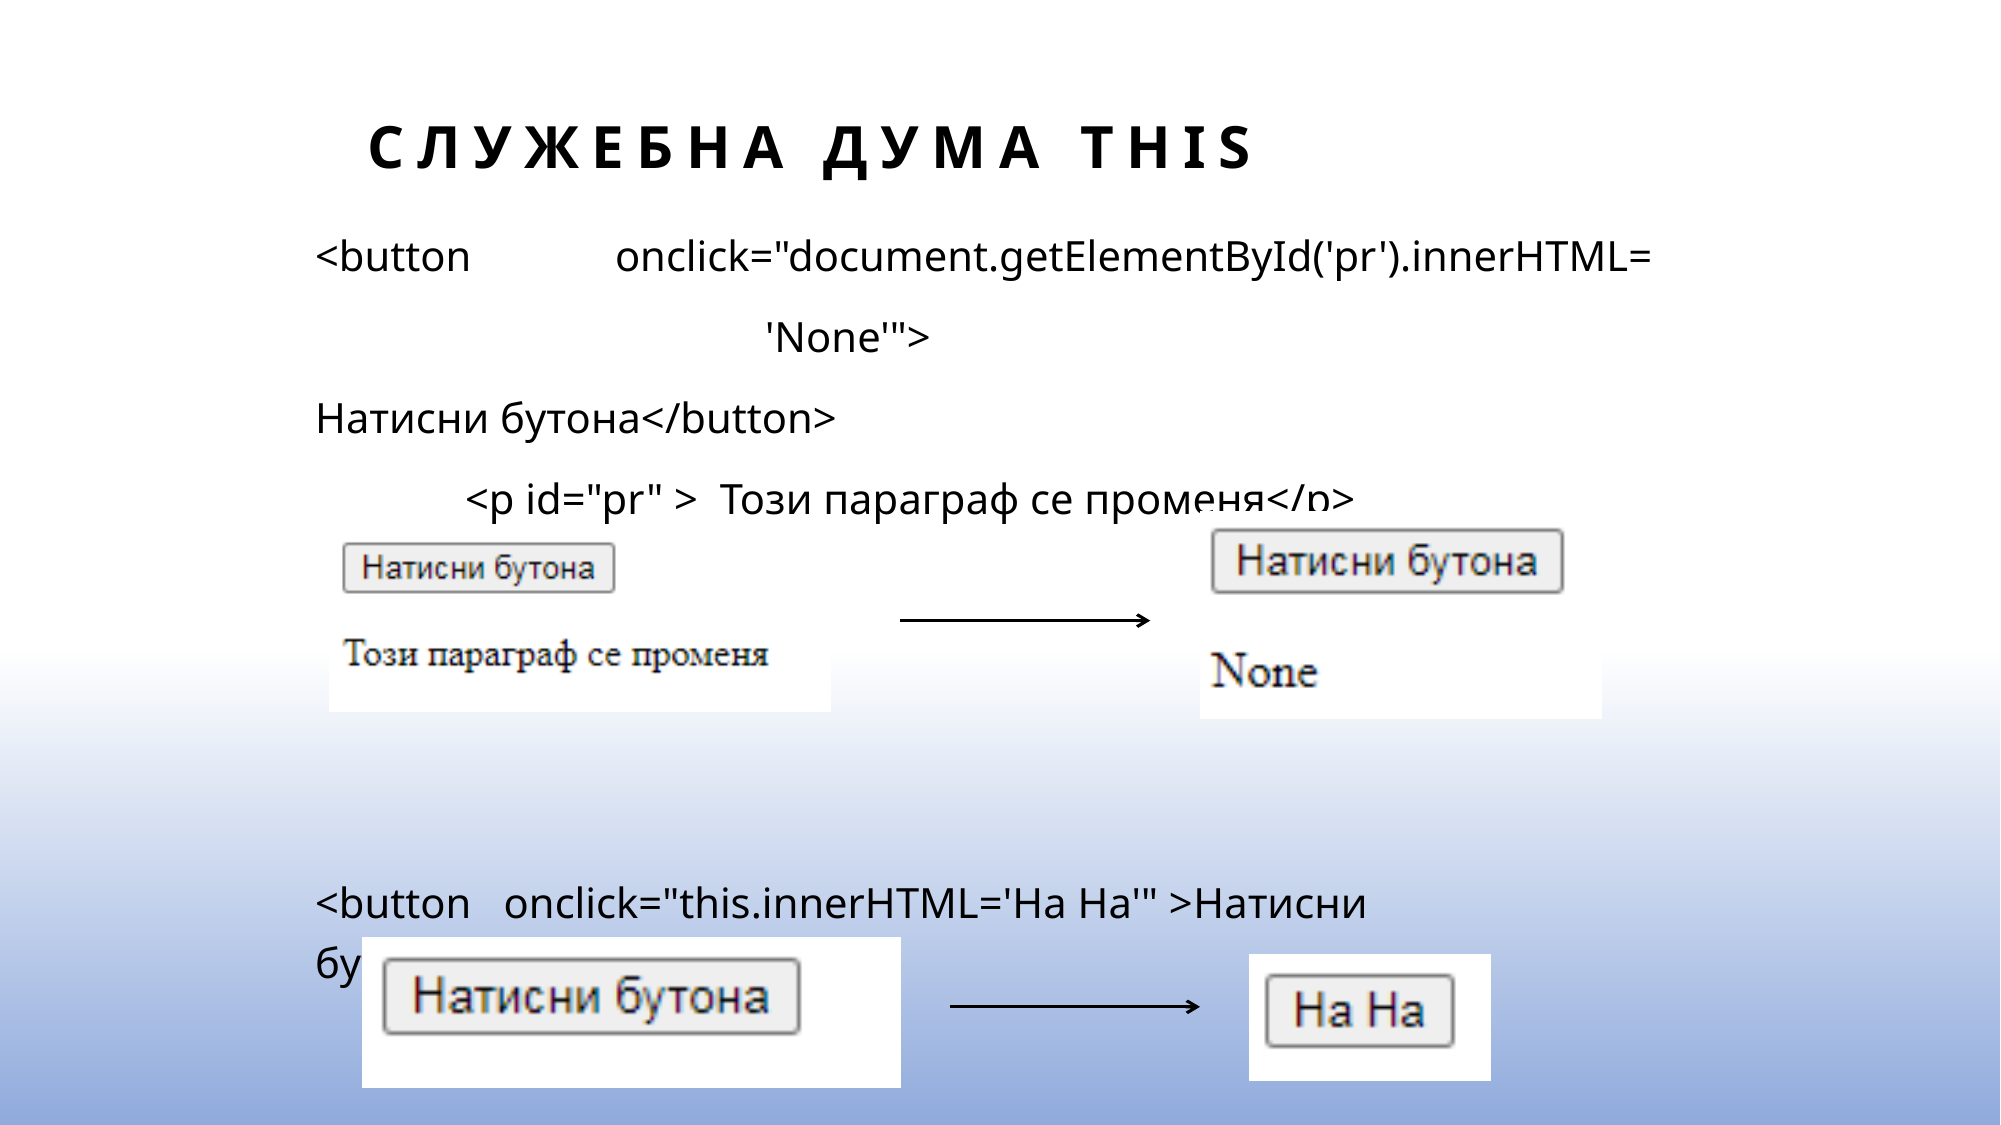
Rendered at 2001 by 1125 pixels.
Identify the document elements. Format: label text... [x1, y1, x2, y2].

picture [1249, 954, 1491, 1081]
picture [362, 937, 901, 1088]
picture [1199, 511, 1602, 719]
picture [329, 524, 831, 712]
title Служебна дума this [324, 75, 1668, 188]
list <button onclick="document.getElementById('pr').innerHTML= 'None'"> Натисни бутона</button> <p id="pr" > Този параграф се променя</p> <button onclick="this.innerHTML='Ha Ha'" >Натисни бутона</button> [300, 212, 1688, 1050]
